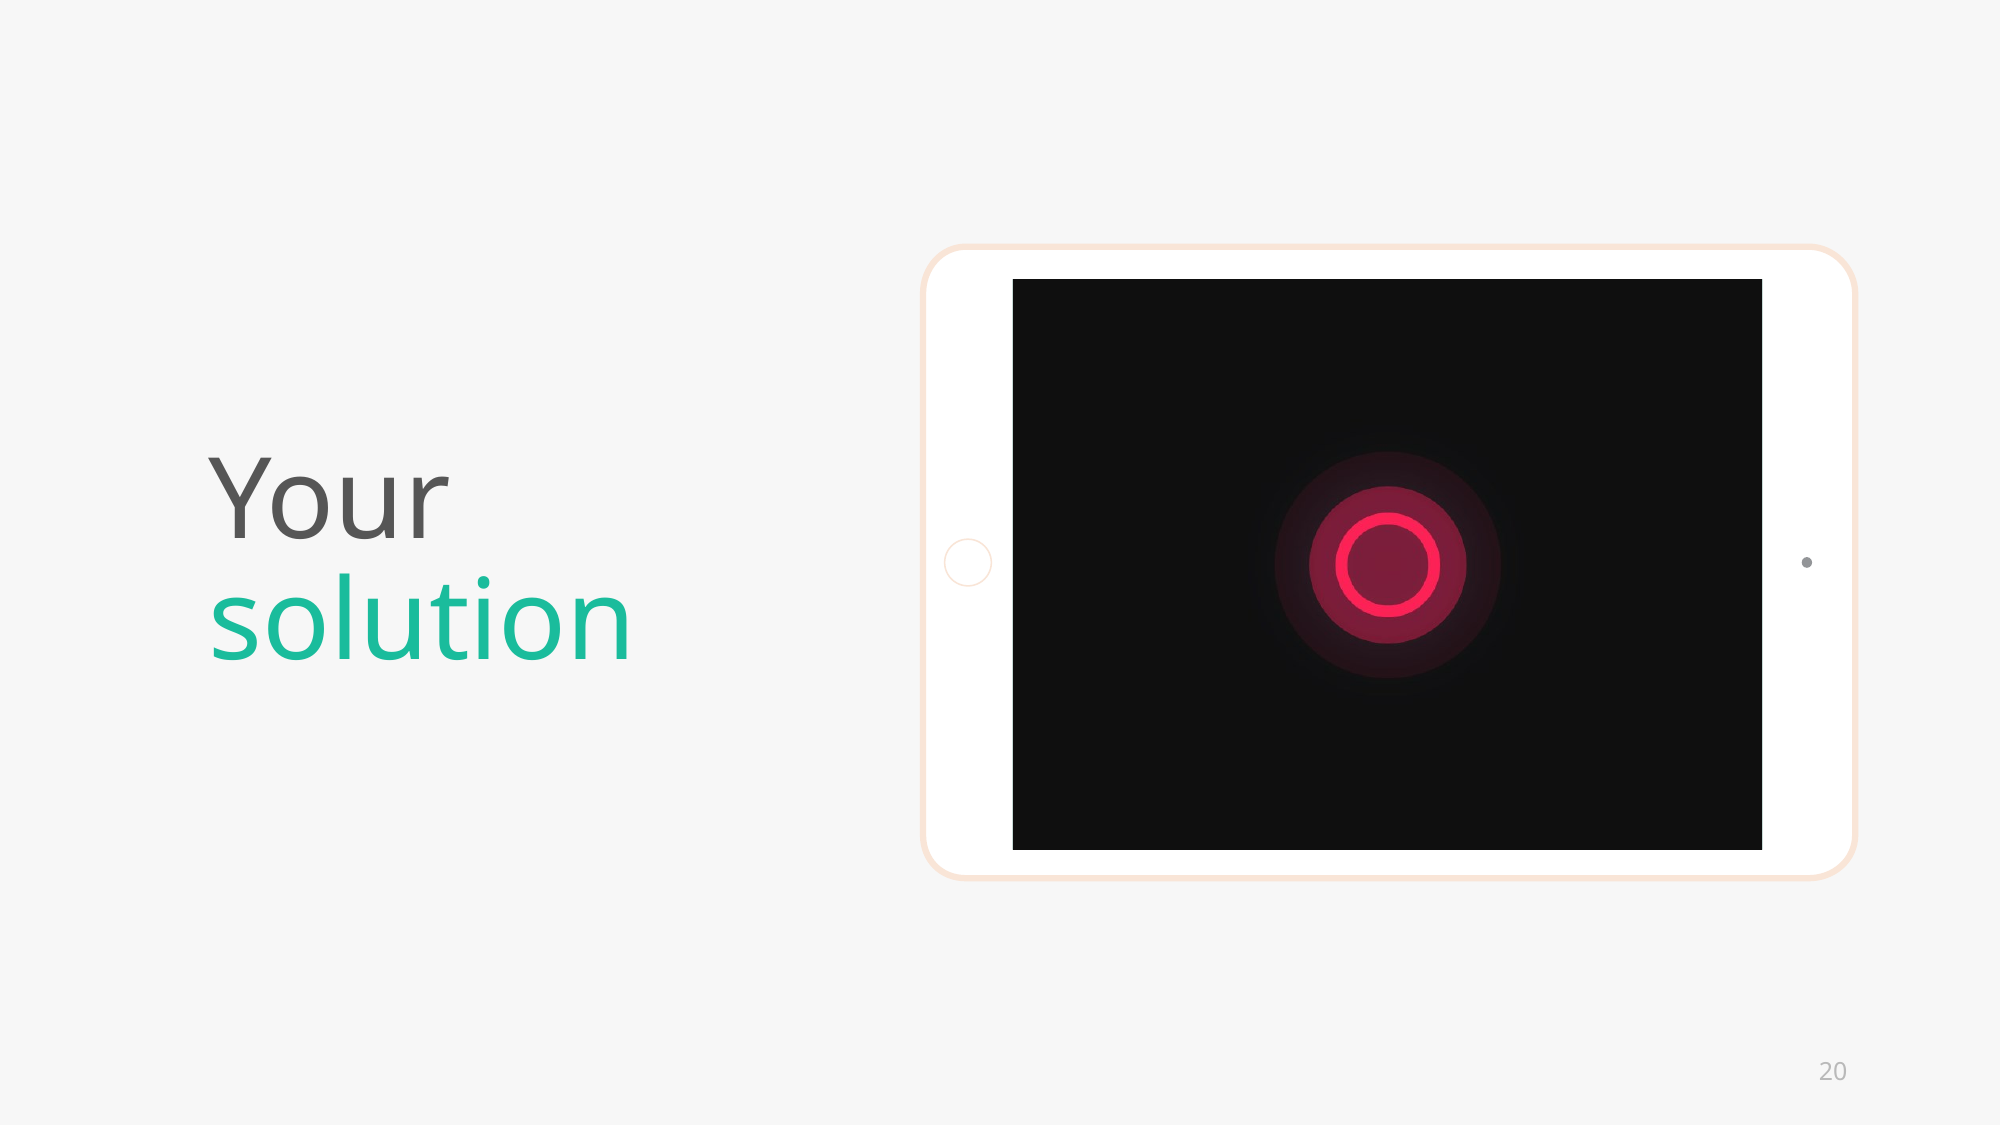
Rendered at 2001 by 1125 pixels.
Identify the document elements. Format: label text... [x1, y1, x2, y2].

slide_number 20 [1412, 1042, 1863, 1103]
picture [1012, 279, 1763, 850]
text_box Your solution [208, 433, 868, 692]
